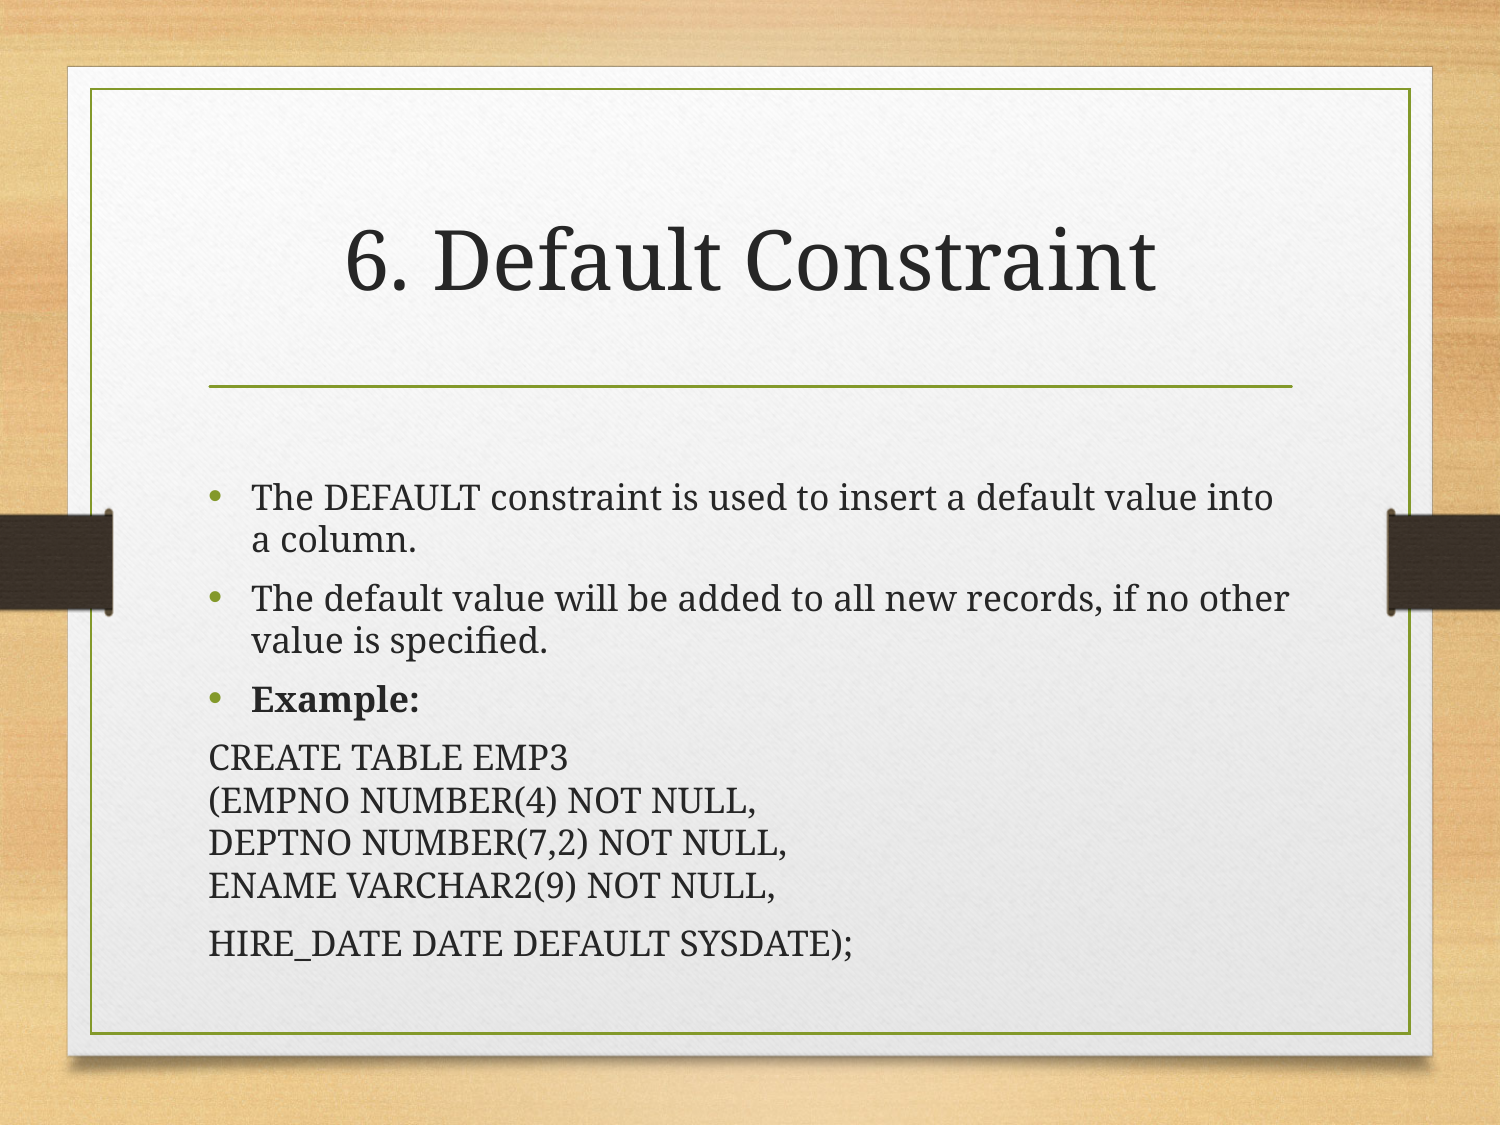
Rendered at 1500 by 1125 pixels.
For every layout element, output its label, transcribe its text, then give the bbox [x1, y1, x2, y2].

title 6. Default Constraint [193, 150, 1309, 365]
picture [0, 0, 1500, 1125]
list The DEFAULT constraint is used to insert a default value into a column. The default value will be added to all new records, if no other value is specified. Example: CREATE TABLE EMP3 (EMPNO NUMBER(4) NOT NULL, DEPTNO NUMBER(7,2) NOT NULL, ENAME VARCHAR2(9) NOT NULL, HIRE_DATE DATE DEFAULT SYSDATE); [193, 408, 1309, 974]
